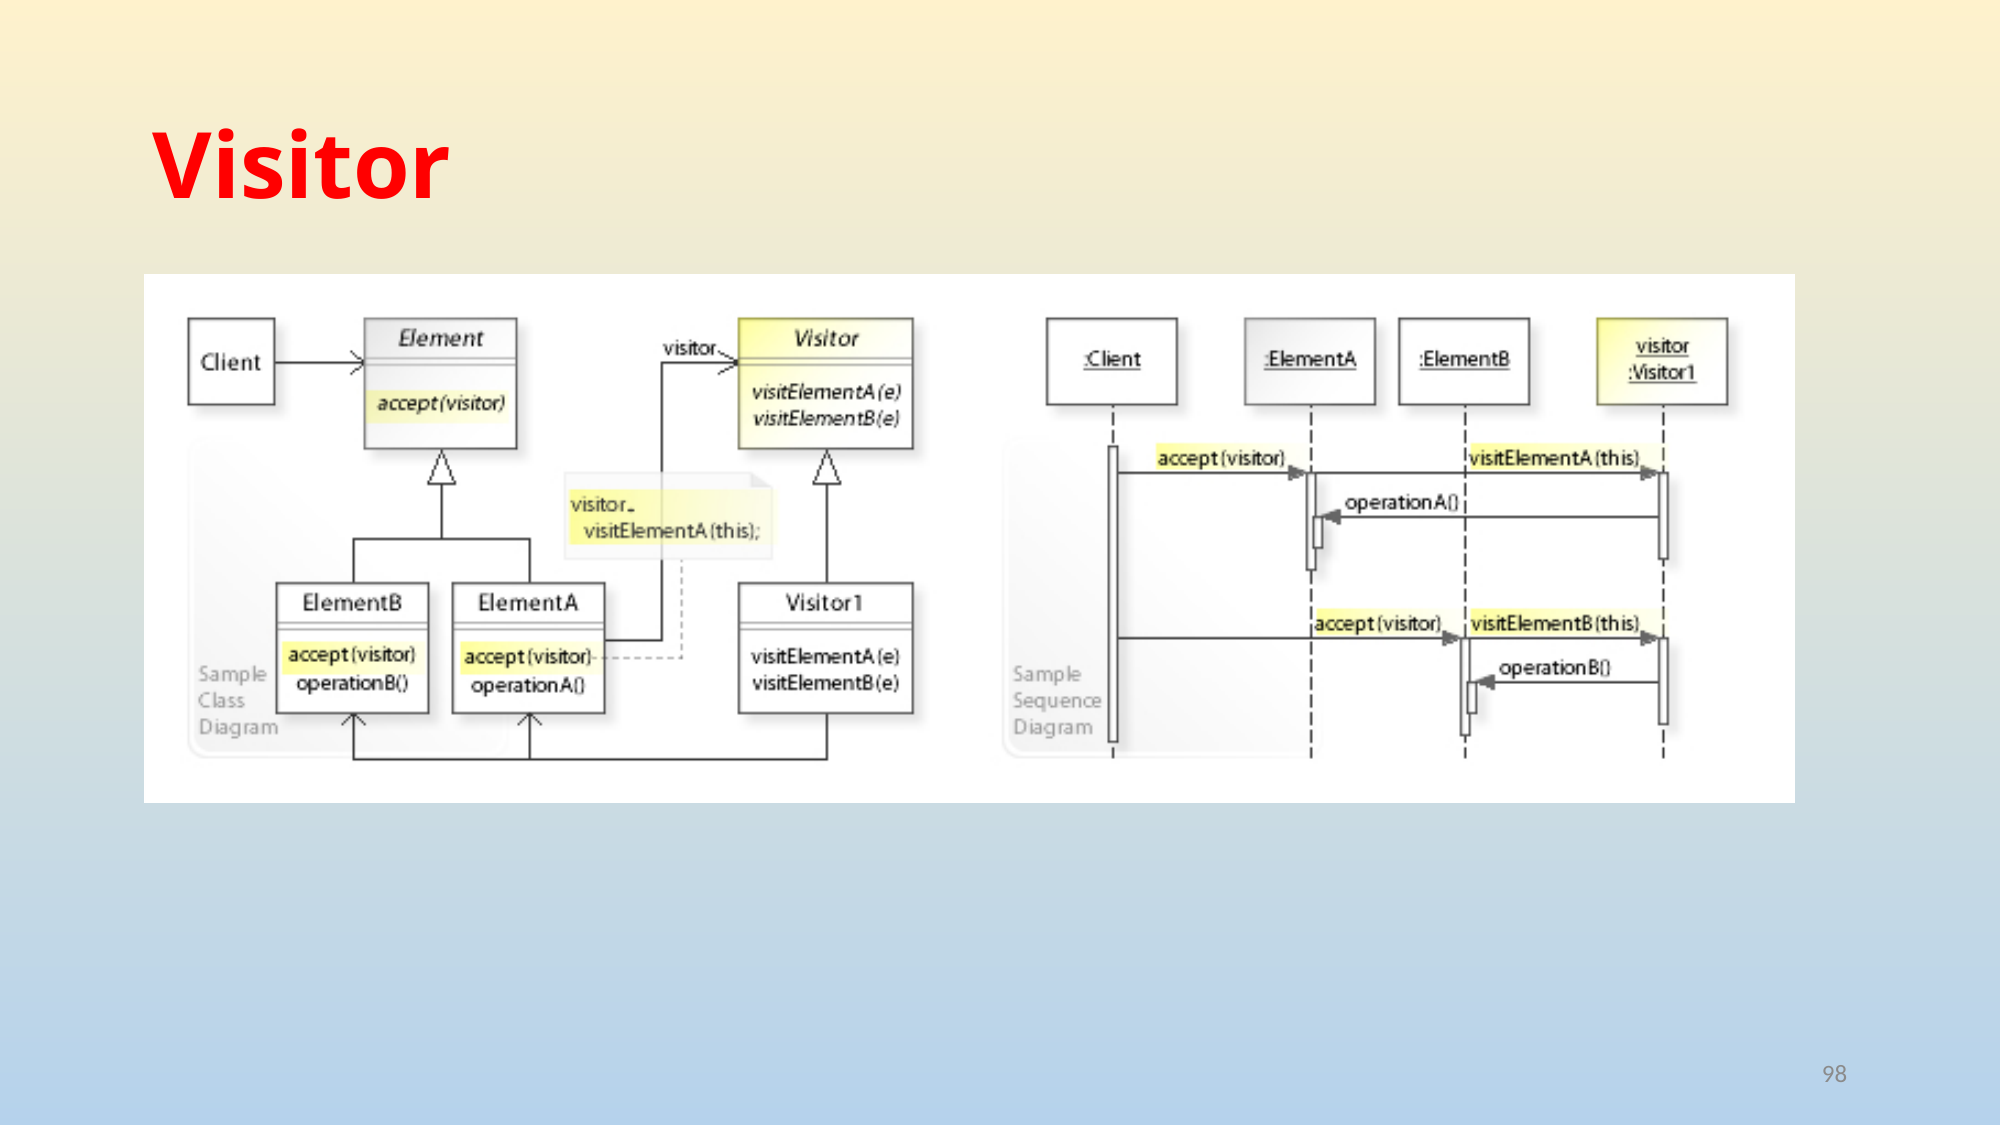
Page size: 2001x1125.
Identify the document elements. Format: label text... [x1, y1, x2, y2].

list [144, 274, 1795, 803]
slide_number 98 [1412, 1042, 1863, 1103]
title Visitor [137, 59, 1863, 278]
